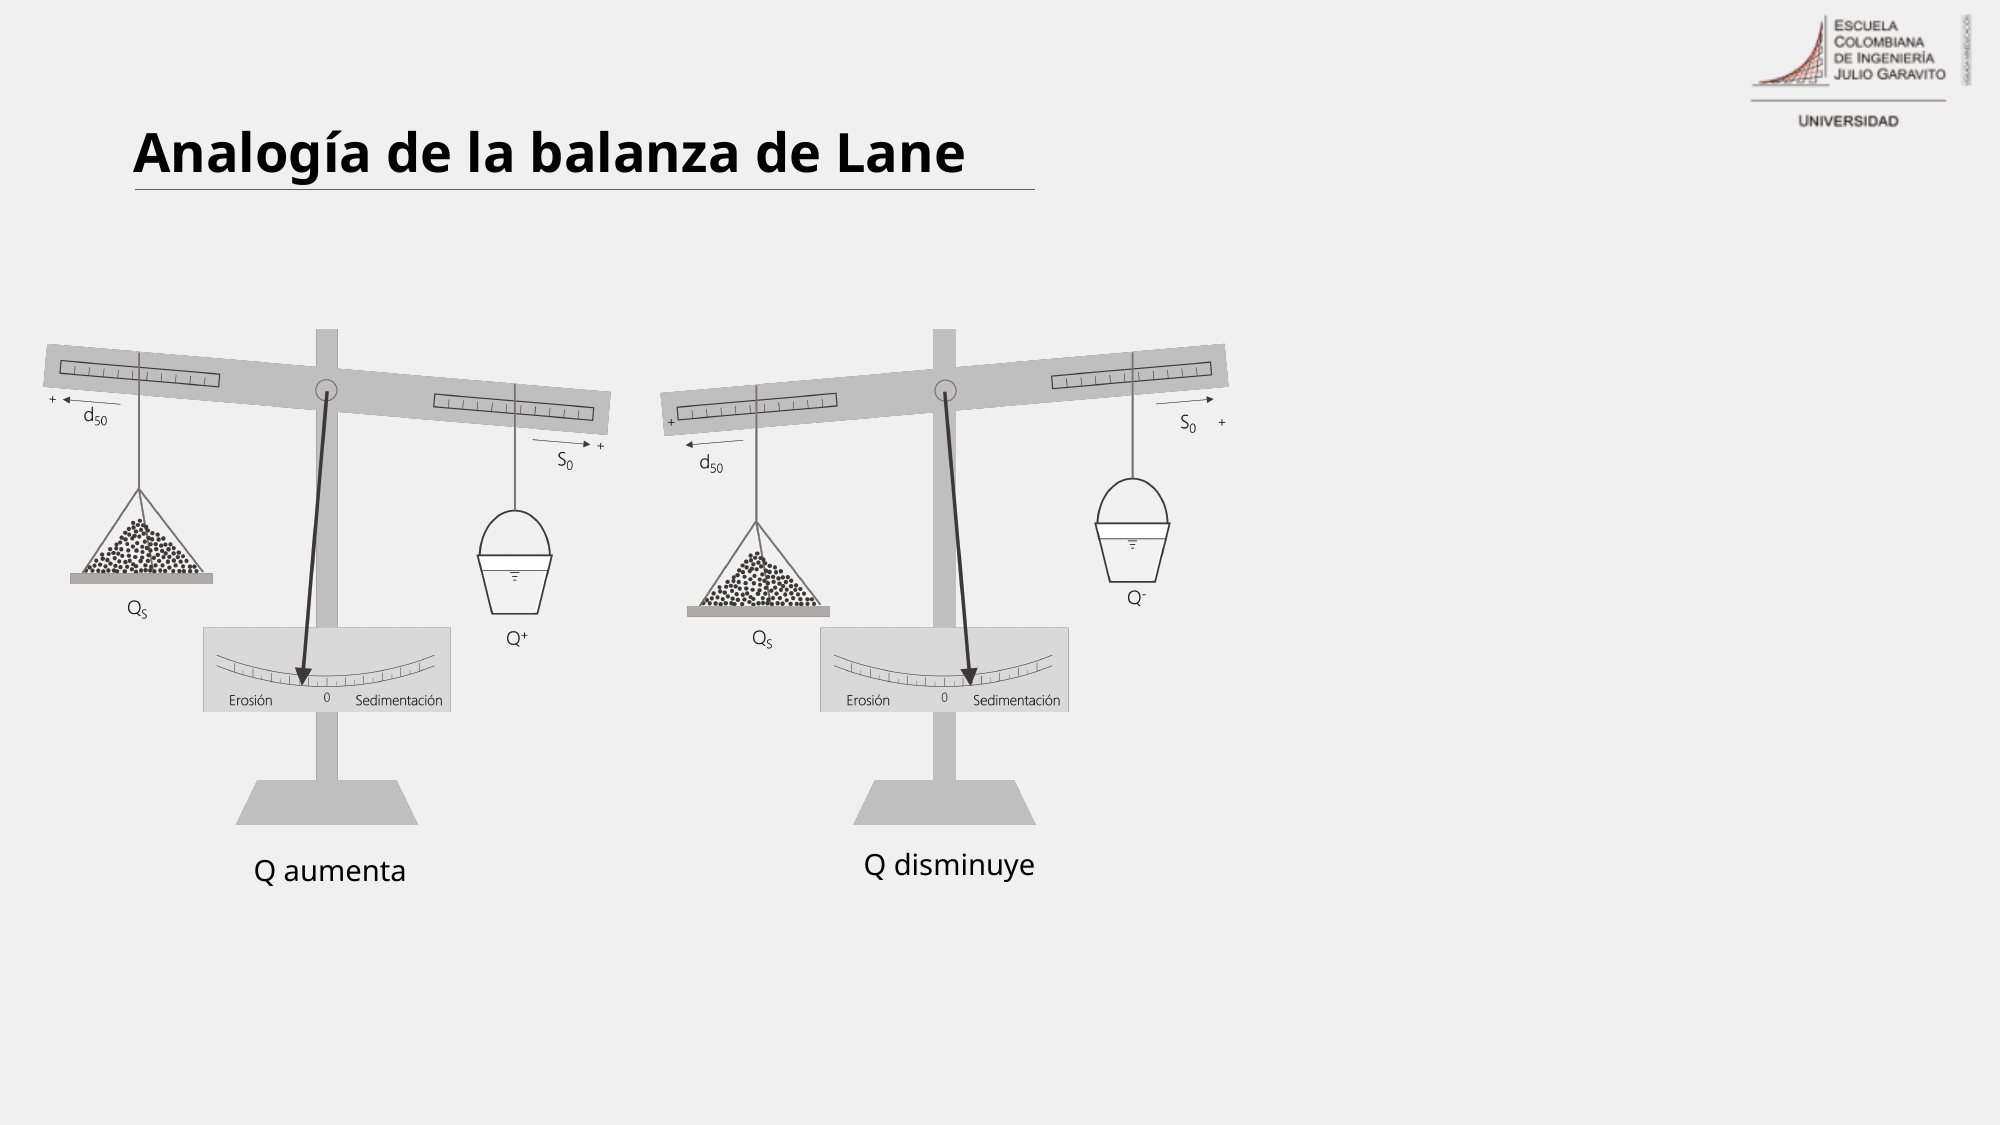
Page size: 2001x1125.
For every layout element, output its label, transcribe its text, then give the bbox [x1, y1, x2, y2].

picture [1723, 0, 2000, 143]
text_box Q disminuye [842, 838, 1057, 889]
picture [35, 329, 625, 825]
text_box Q aumenta [223, 845, 438, 895]
text_box [185, 350, 670, 904]
title Analogía de la balanza de Lane [118, 118, 1156, 259]
picture [651, 329, 1248, 825]
